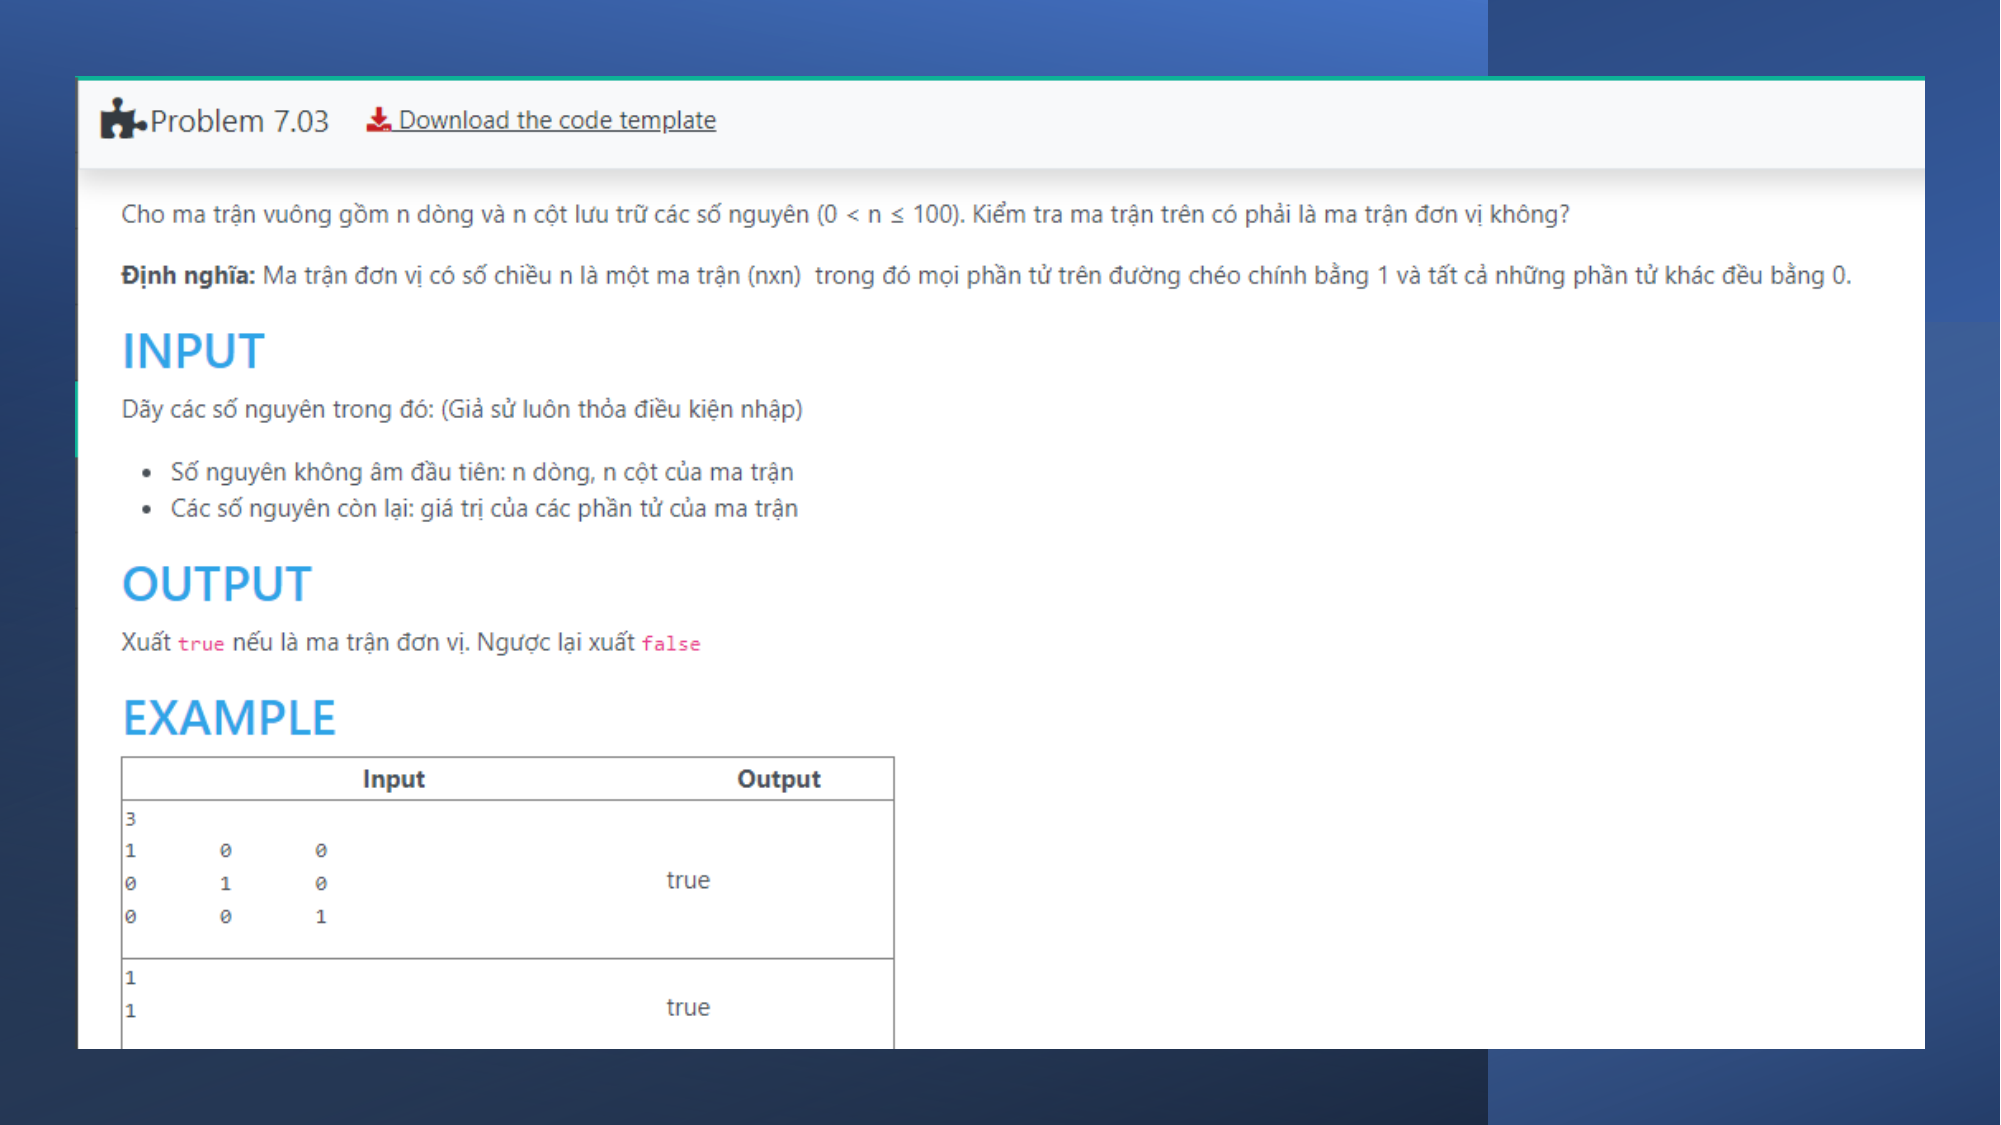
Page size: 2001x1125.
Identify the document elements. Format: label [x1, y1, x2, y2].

picture [74, 76, 1925, 1049]
text_box [0, 321, 2000, 1125]
text_box [1489, 0, 2000, 321]
text_box [0, 0, 1489, 321]
